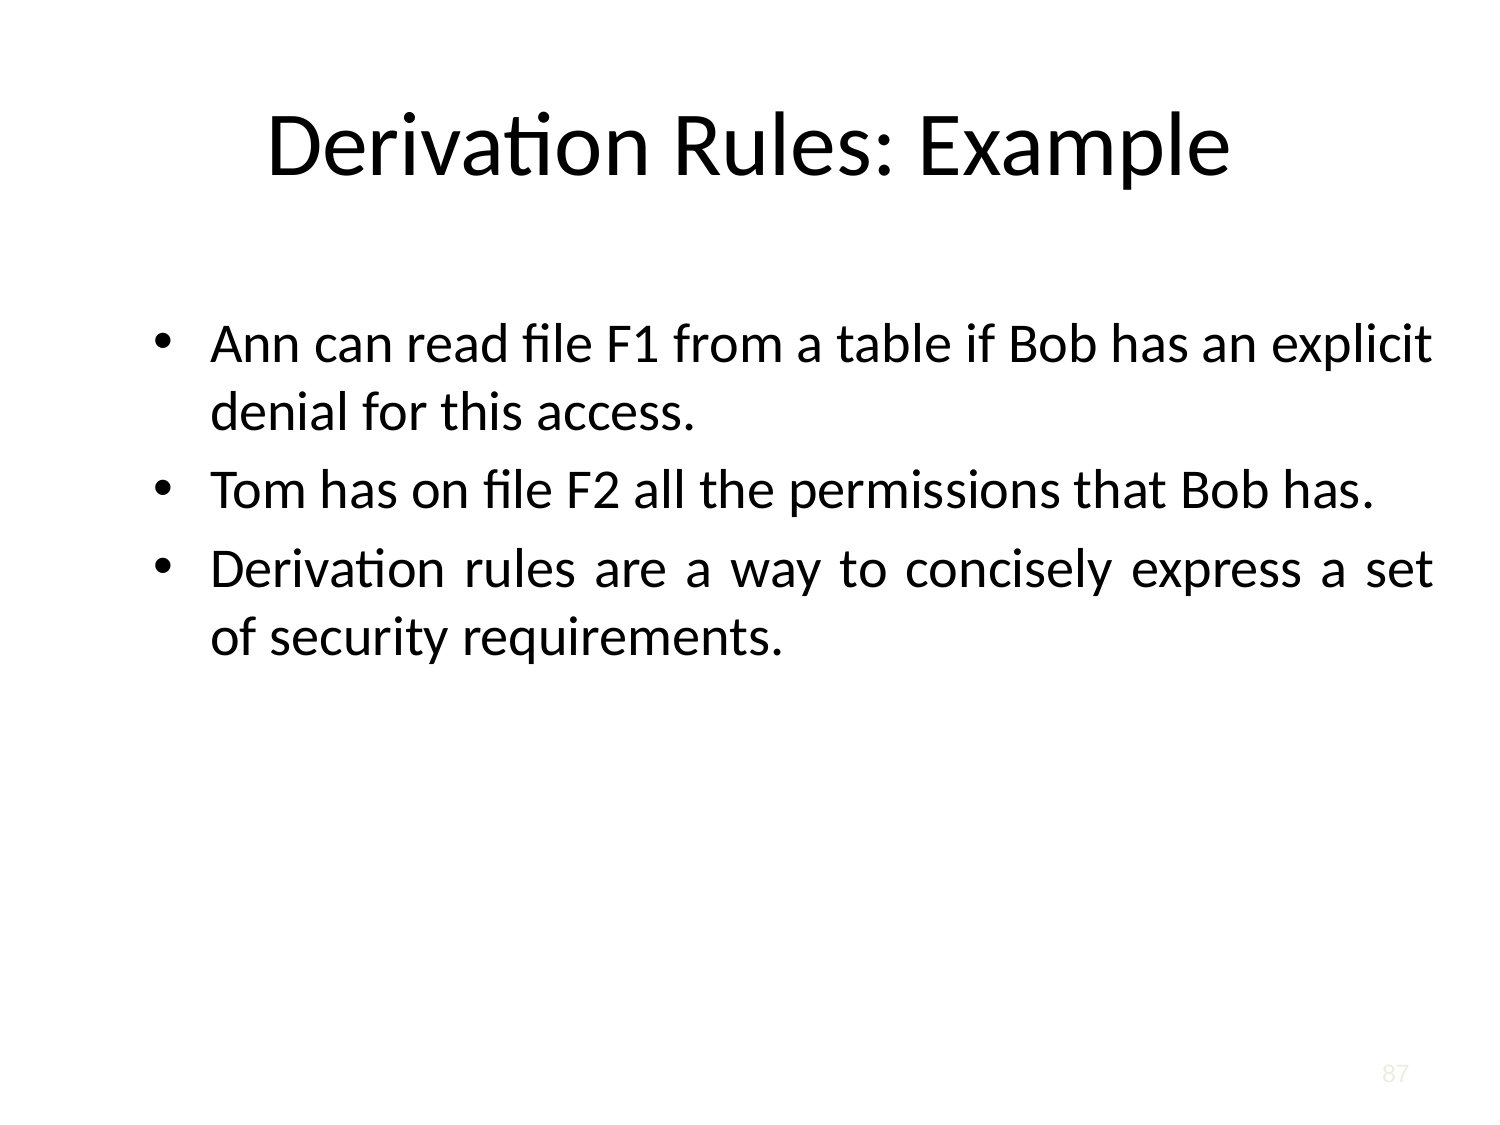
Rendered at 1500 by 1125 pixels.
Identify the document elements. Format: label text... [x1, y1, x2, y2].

slide_number 87 [1074, 1042, 1425, 1103]
list Ann can read file F1 from a table if Bob has an explicit denial for this access. Tom has on file F2 all the permissions that Bob has. Derivation rules are a way to concisely express a set of security requirements. [138, 298, 1450, 913]
title Derivation Rules: Example [75, 45, 1425, 233]
